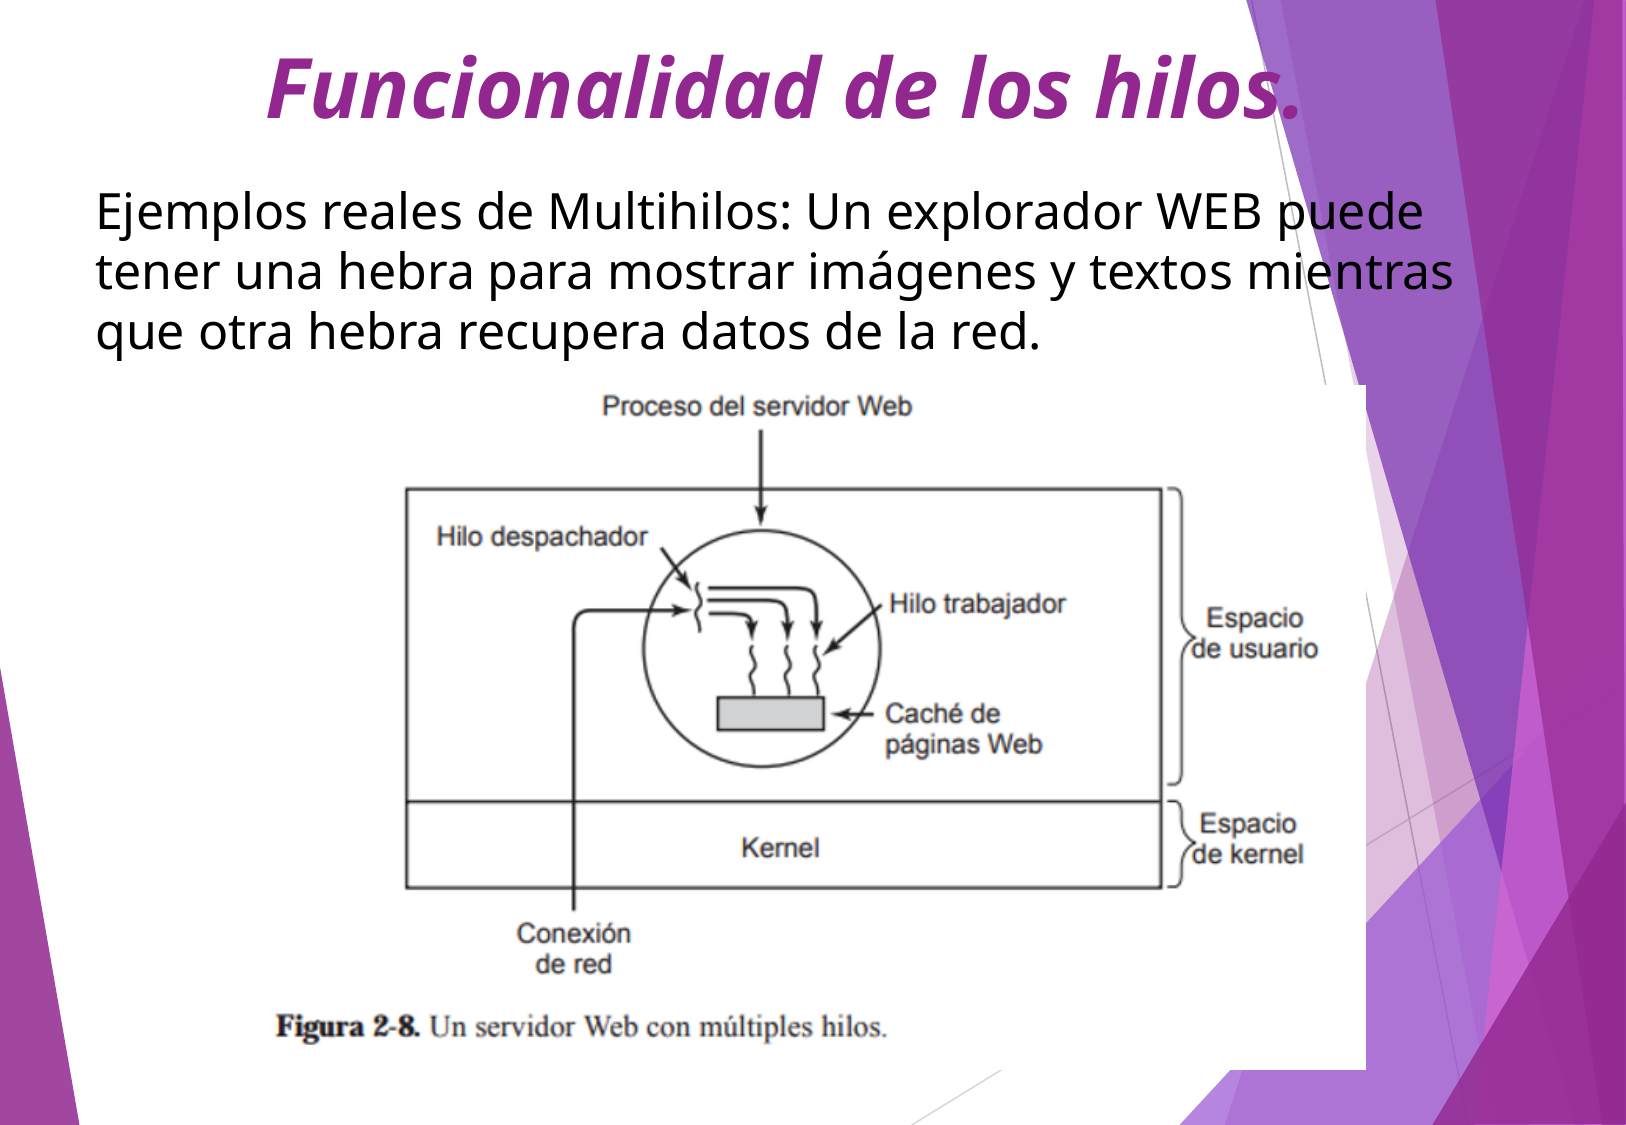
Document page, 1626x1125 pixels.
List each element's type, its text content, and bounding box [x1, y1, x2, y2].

text_box Ejemplos reales de Multihilos: Un explorador WEB puede tener una hebra para mostrar imágenes y textos mientras que otra hebra recupera datos de la red. [80, 172, 1552, 368]
text_box Funcionalidad de los hilos. [16, 27, 1557, 114]
picture [265, 385, 1367, 1070]
